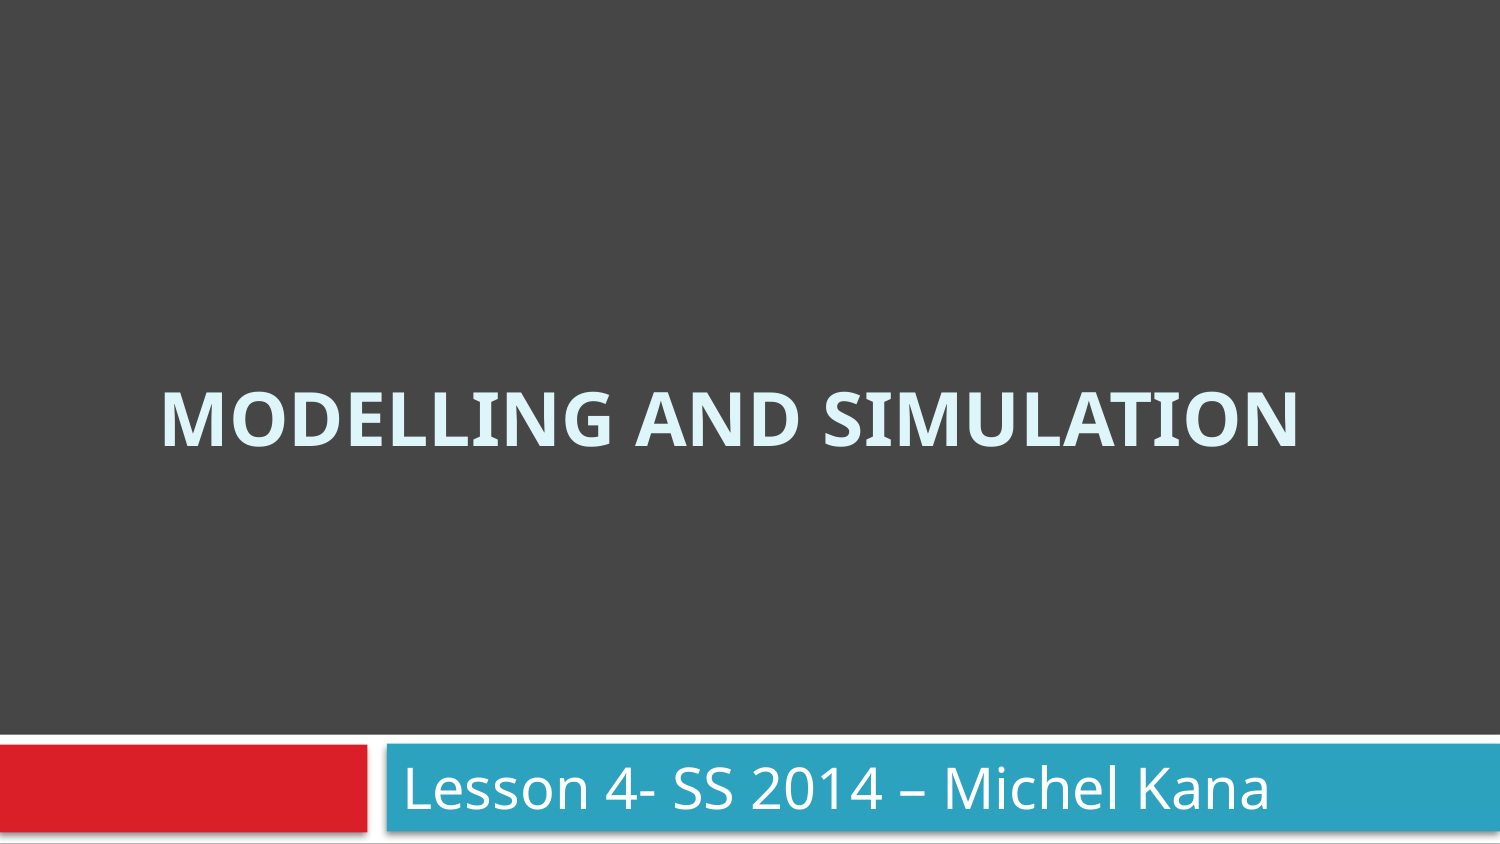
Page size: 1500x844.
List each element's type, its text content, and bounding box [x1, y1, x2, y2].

subtitle Lesson 4- SS 2014 – Michel Kana [387, 744, 1457, 829]
title Modelling and Simulation [24, 171, 1438, 469]
